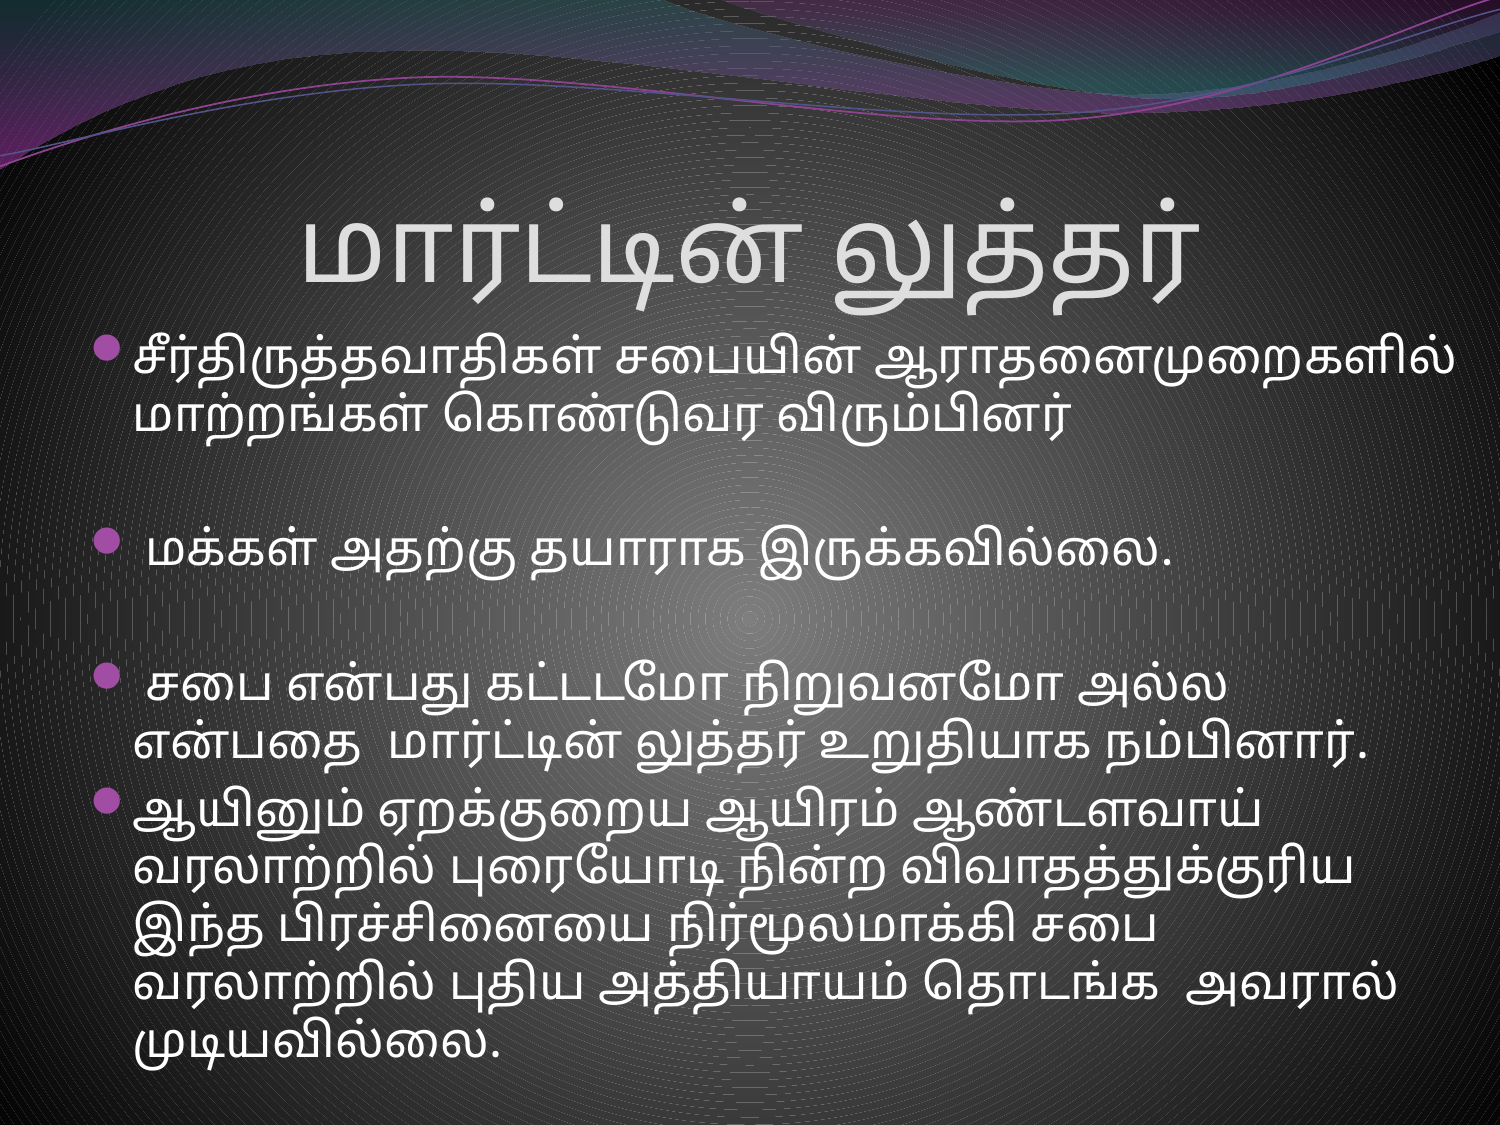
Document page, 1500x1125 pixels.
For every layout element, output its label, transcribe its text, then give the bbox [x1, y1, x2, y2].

title மார்ட்டின் லுத்தர் [75, 115, 1425, 303]
list சீர்திருத்தவாதிகள் சபையின் ஆராதனைமுறைகளில் மாற்றங்கள் கொண்டுவர விரும்பினர் மக்கள் அதற்கு தயாராக இருக்கவில்லை. சபை என்பது கட்டடமோ நிறுவனமோ அல்ல என்பதை மார்ட்டின் லுத்தர் உறுதியாக நம்பினார். ஆயினும் ஏறக்குறைய ஆயிரம் ஆண்டளவாய் வரலாற்றில் புரையோடி நின்ற விவாதத்துக்குரிய இந்த பிரச்சினையை நிர்மூலமாக்கி சபை வரலாற்றில் புதிய அத்தியாயம் தொடங்க அவரால் முடியவில்லை. [75, 317, 1475, 1125]
